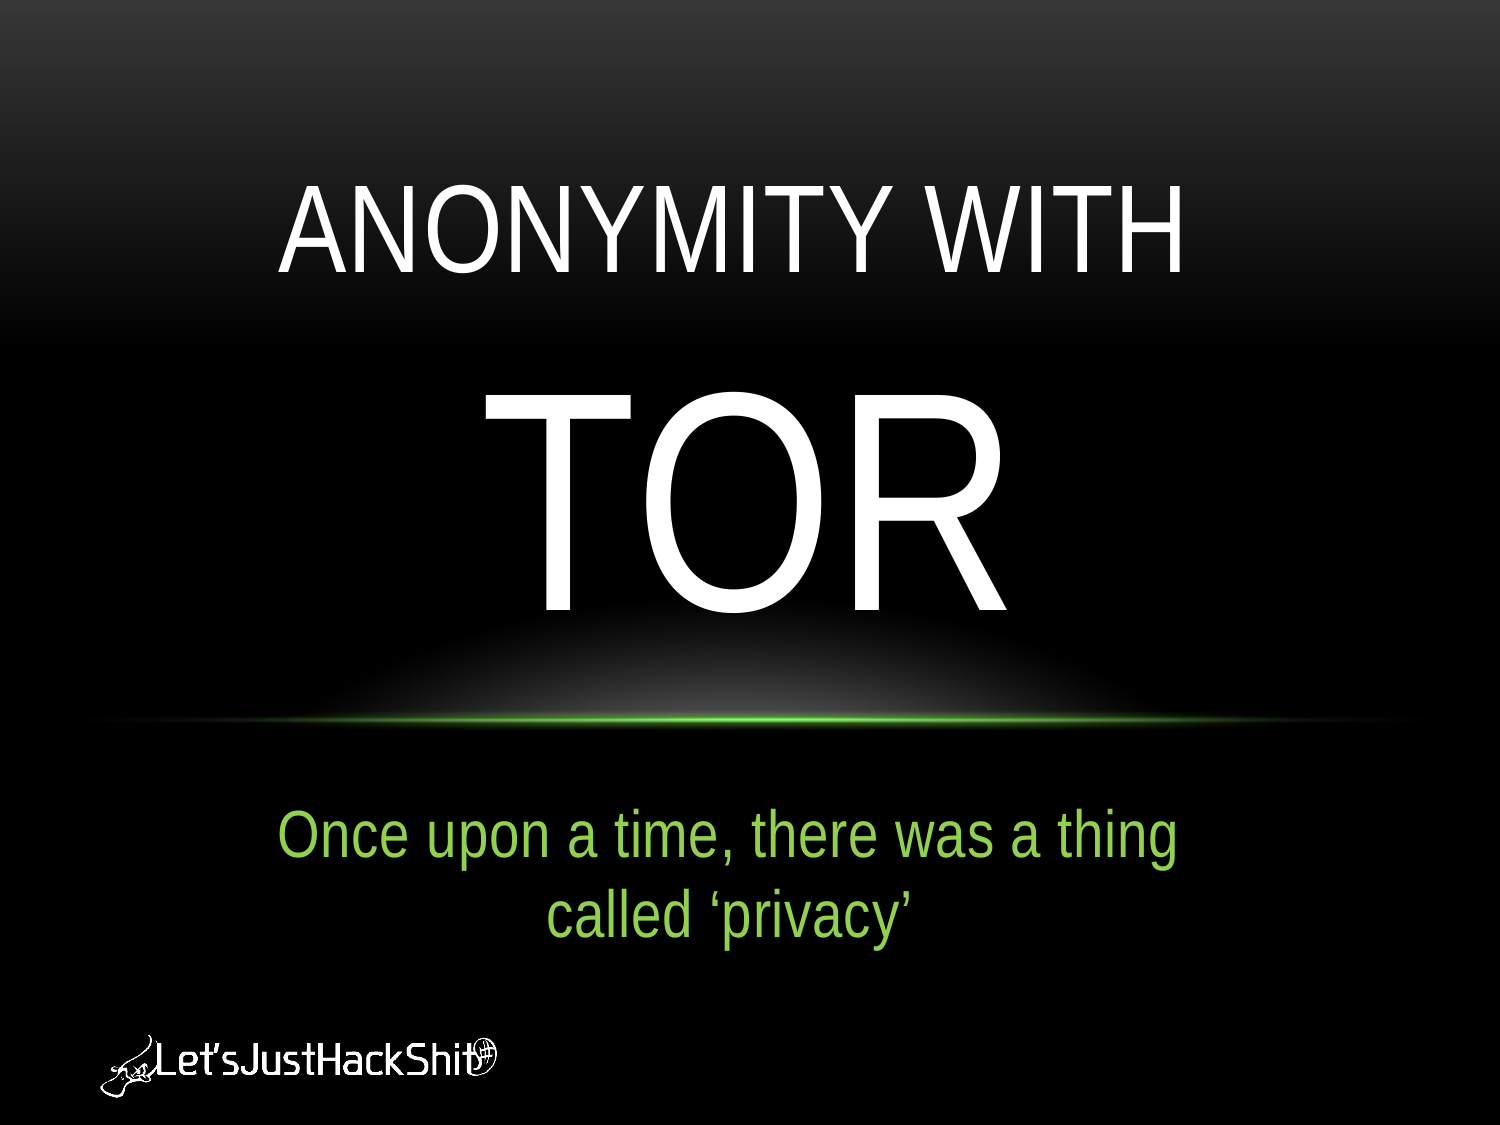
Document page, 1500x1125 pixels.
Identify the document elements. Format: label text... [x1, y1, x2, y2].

title Anonymity With Tor [112, 125, 1388, 681]
subtitle Once upon a time, there was a thing called ‘privacy’ [194, 782, 1265, 1012]
picture [0, 0, 1500, 1125]
